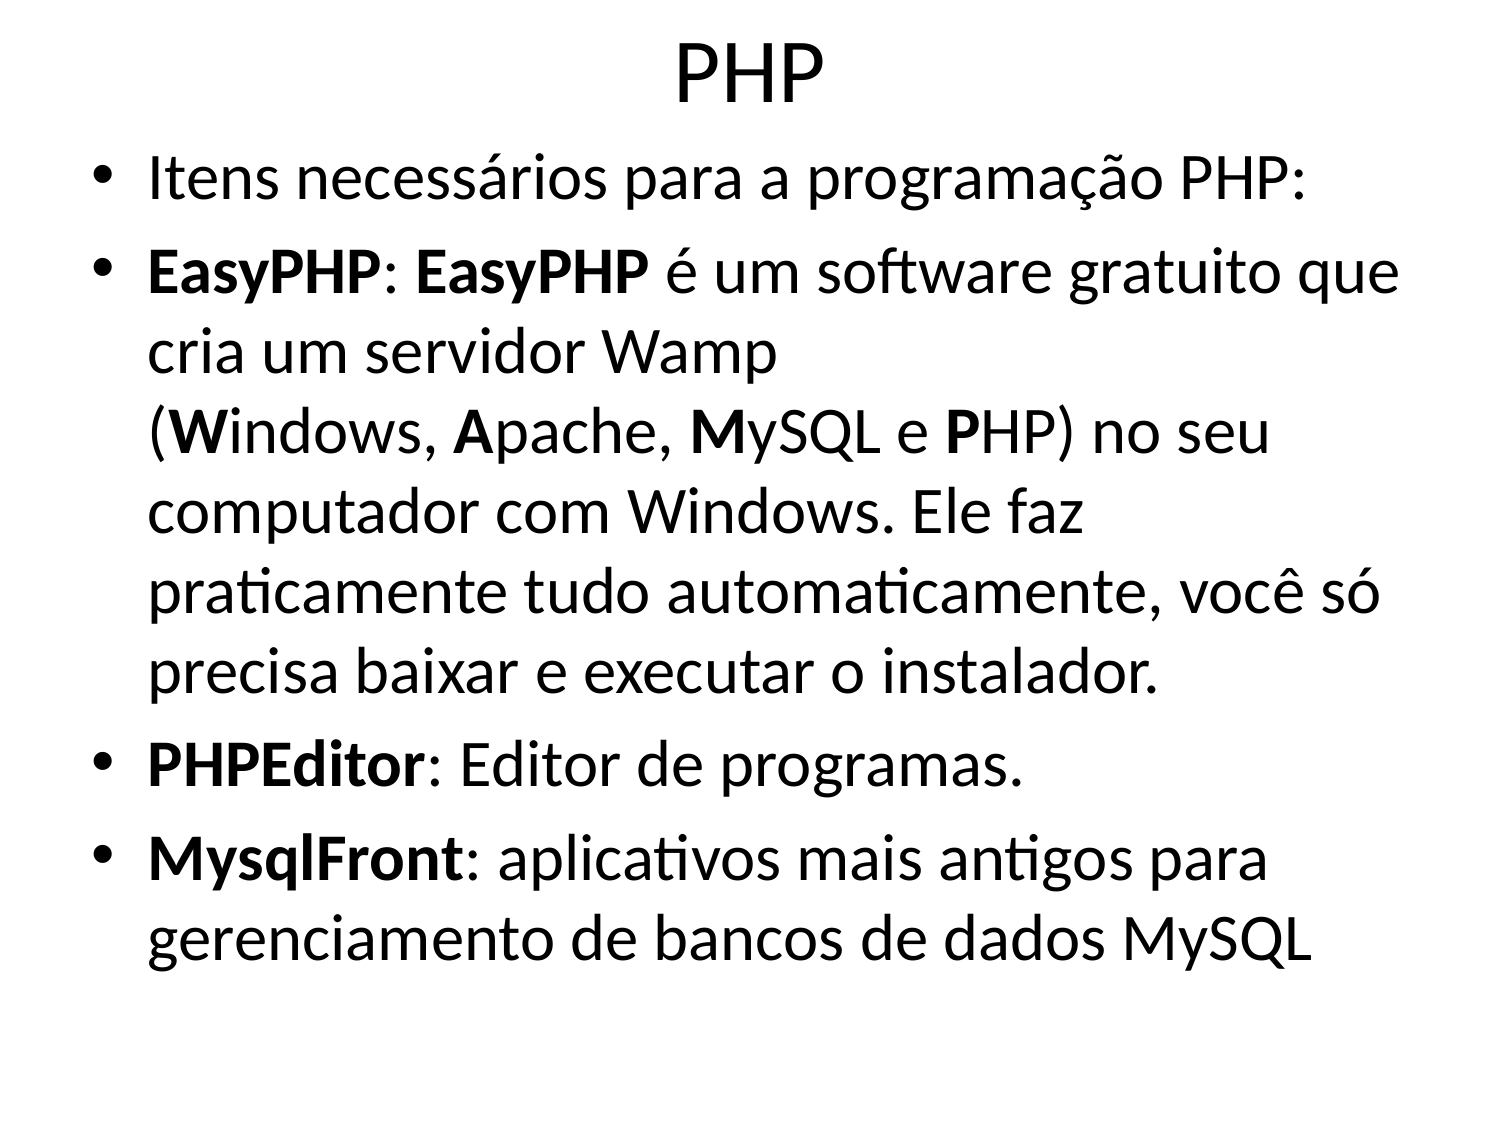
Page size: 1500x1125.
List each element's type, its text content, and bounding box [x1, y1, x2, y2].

title PHP [75, 0, 1425, 160]
list Itens necessários para a programação PHP: EasyPHP: EasyPHP é um software gratuito que cria um servidor Wamp (Windows, Apache, MySQL e PHP) no seu computador com Windows. Ele faz praticamente tudo automaticamente, você só precisa baixar e executar o instalador. PHPEditor: Editor de programas. MysqlFront: aplicativos mais antigos para gerenciamento de bancos de dados MySQL [76, 125, 1427, 1071]
